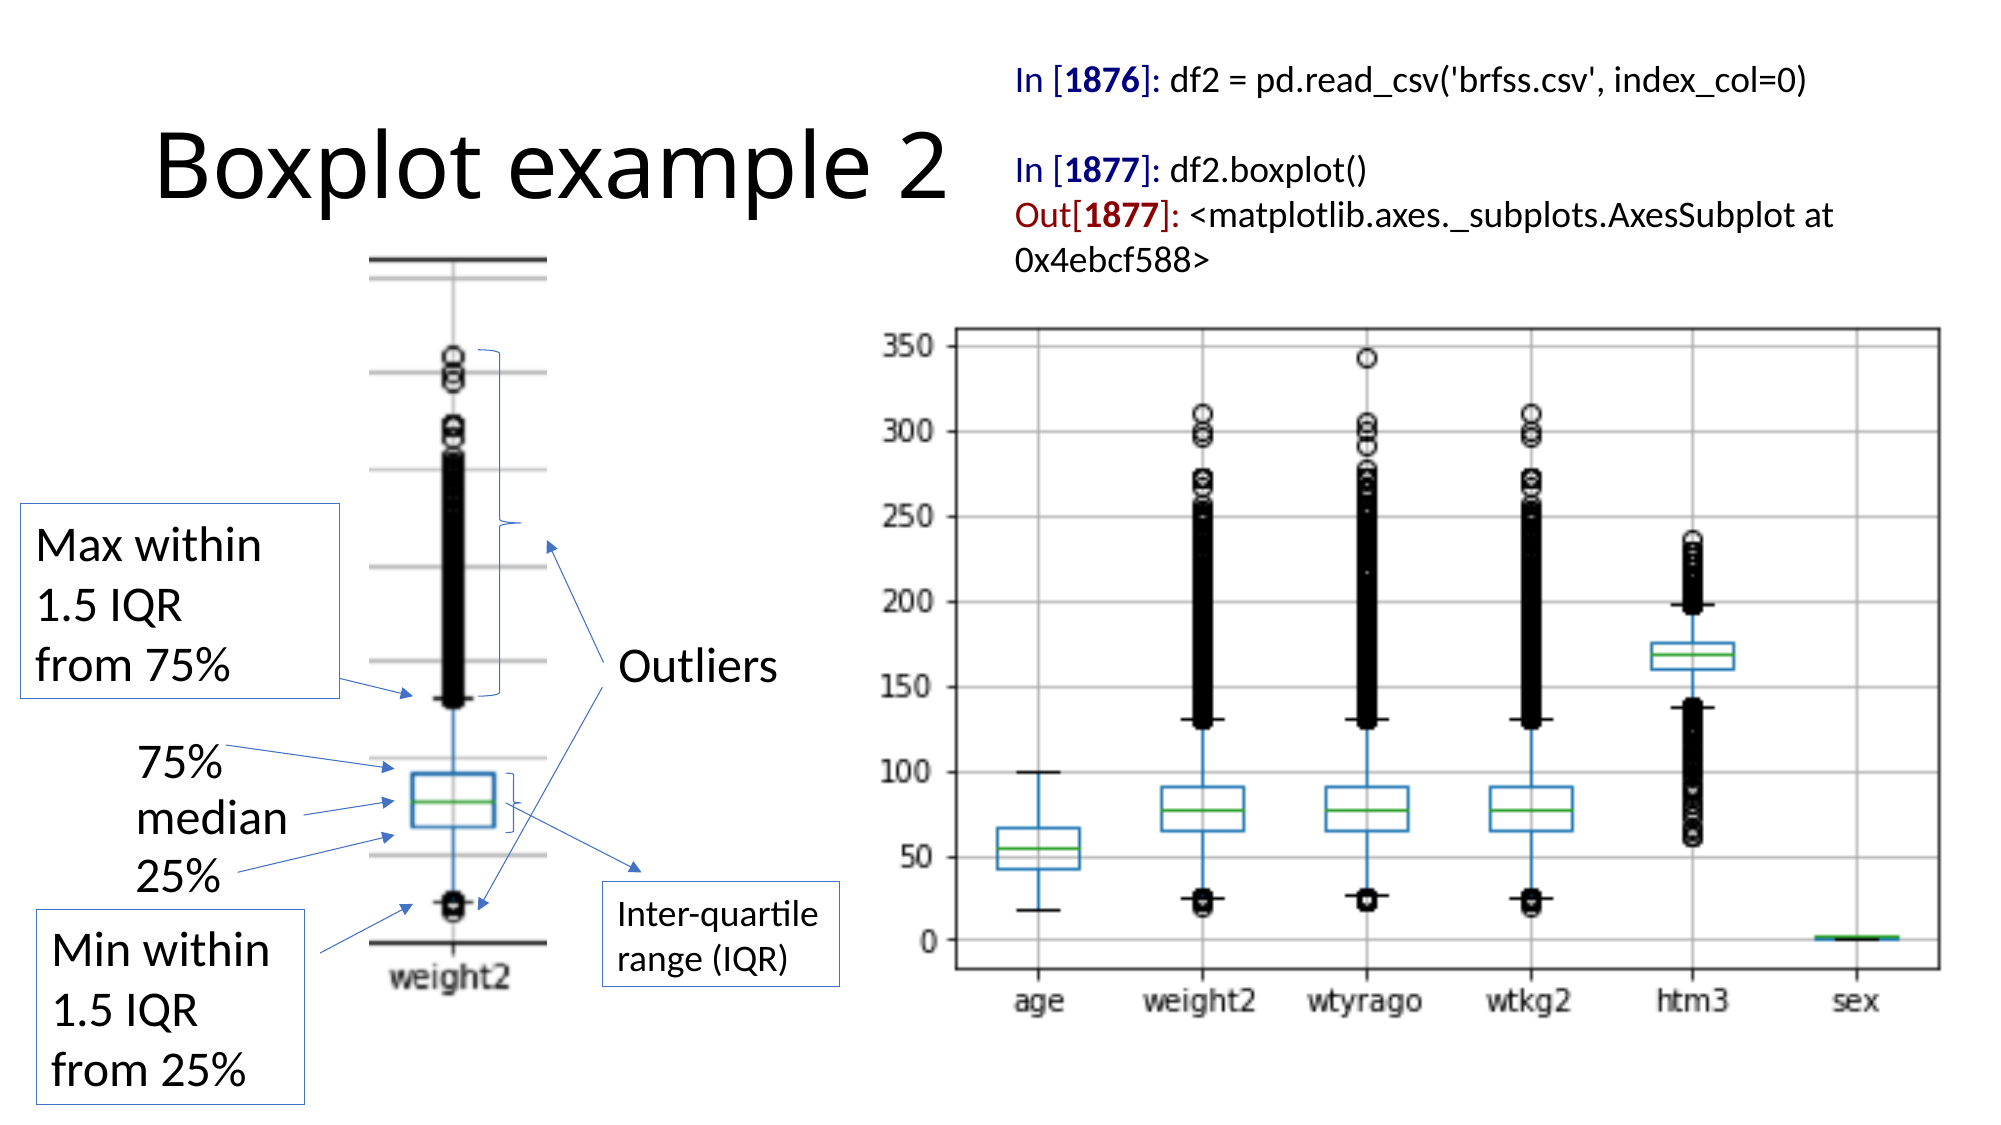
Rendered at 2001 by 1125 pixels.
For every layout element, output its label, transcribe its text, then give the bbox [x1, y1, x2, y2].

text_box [119, 777, 395, 834]
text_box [119, 834, 395, 903]
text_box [477, 349, 795, 911]
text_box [505, 773, 840, 988]
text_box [20, 503, 413, 701]
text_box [36, 903, 414, 1107]
title Boxplot example 2 [137, 59, 999, 278]
picture [369, 231, 547, 1117]
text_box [121, 721, 395, 798]
text_box In [1876]: df2 = pd.read_csv('brfss.csv', index_col=0) In [1877]: df2.boxplot() Out[1877]: <matplotlib.axes._subplots.AxesSubplot at 0x4ebcf588> [999, 47, 2000, 288]
picture [859, 299, 1968, 1039]
